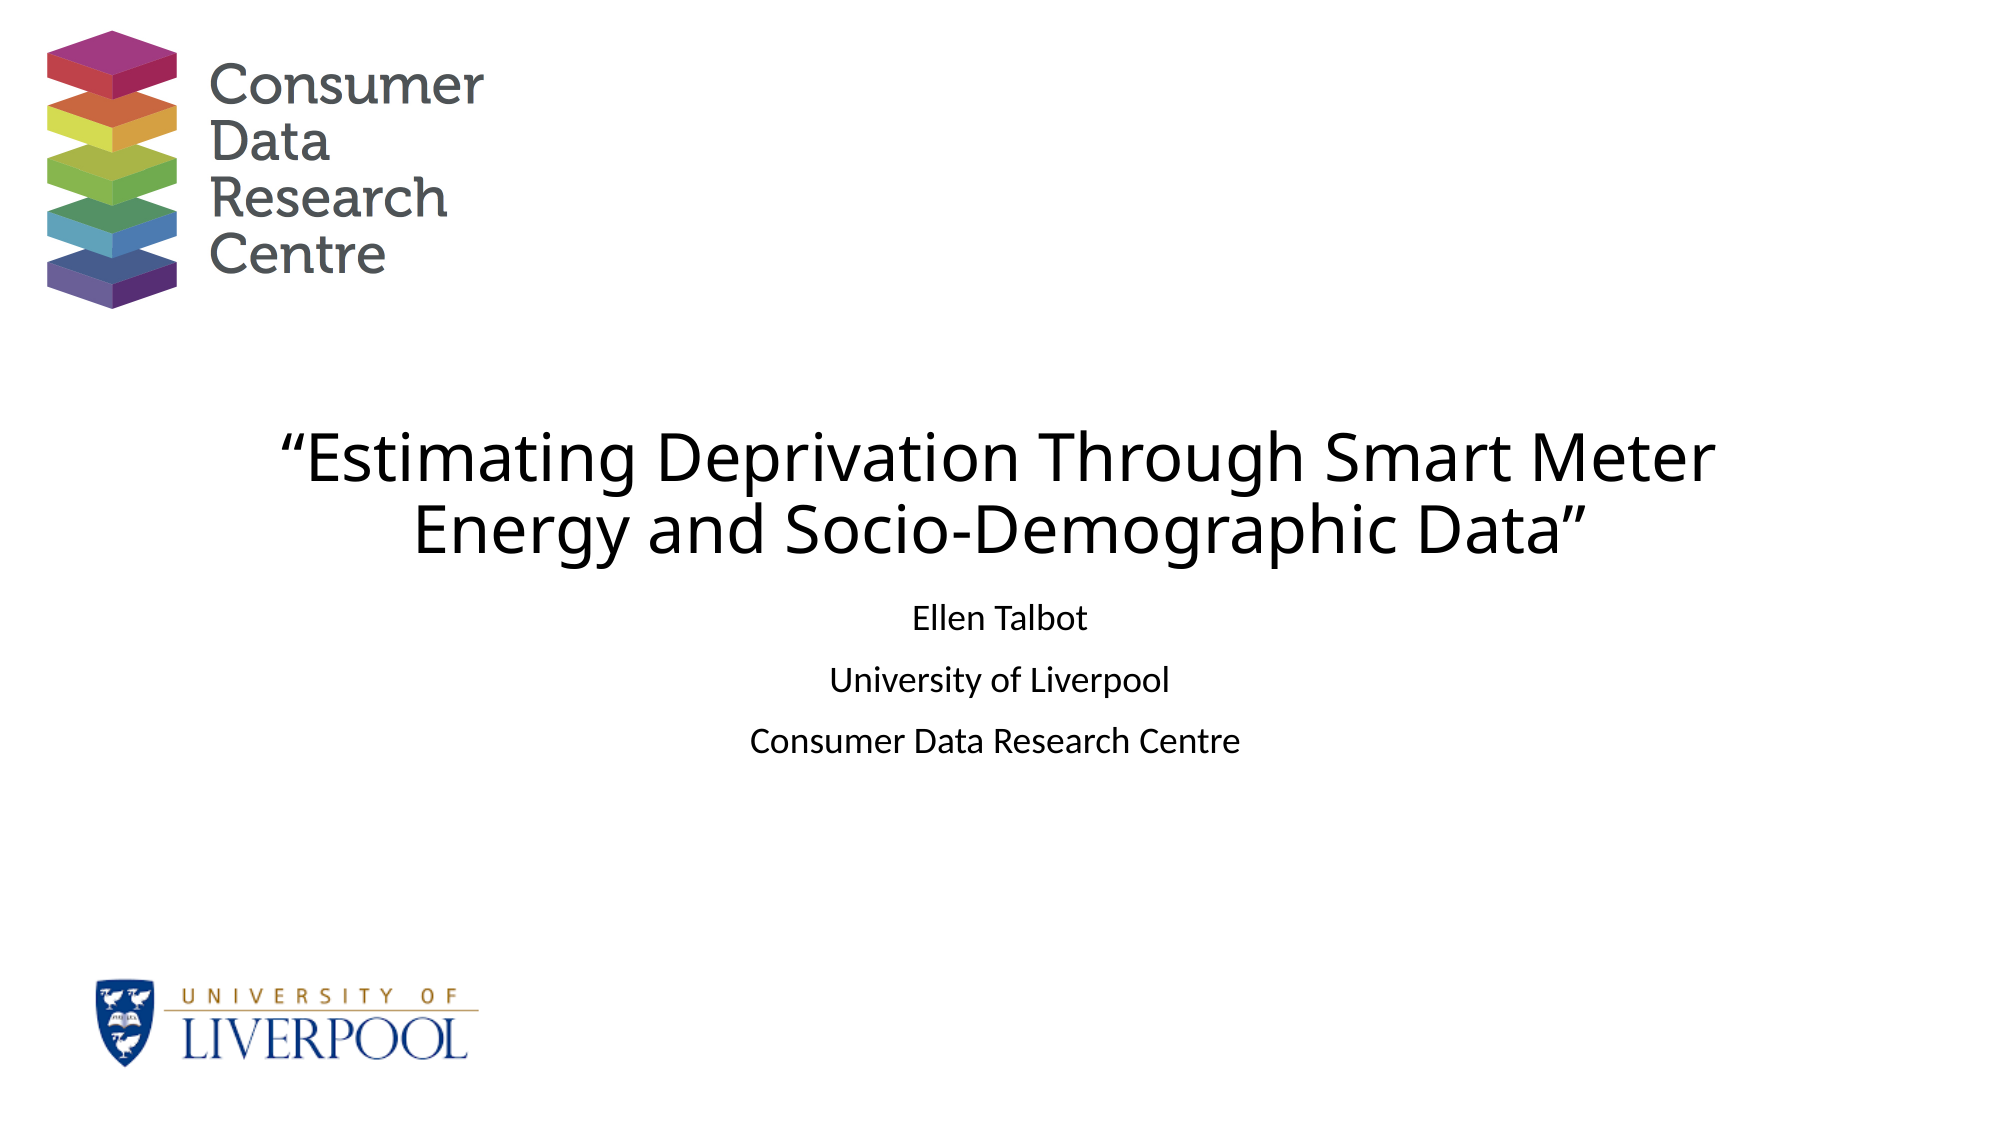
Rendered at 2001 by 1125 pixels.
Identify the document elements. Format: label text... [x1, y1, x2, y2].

title “Estimating Deprivation Through Smart Meter Energy and Socio-Demographic Data” [249, 184, 1750, 576]
picture [38, 922, 537, 1125]
picture [46, 29, 542, 309]
subtitle Ellen Talbot University of Liverpool Consumer Data Research Centre [249, 590, 1750, 863]
